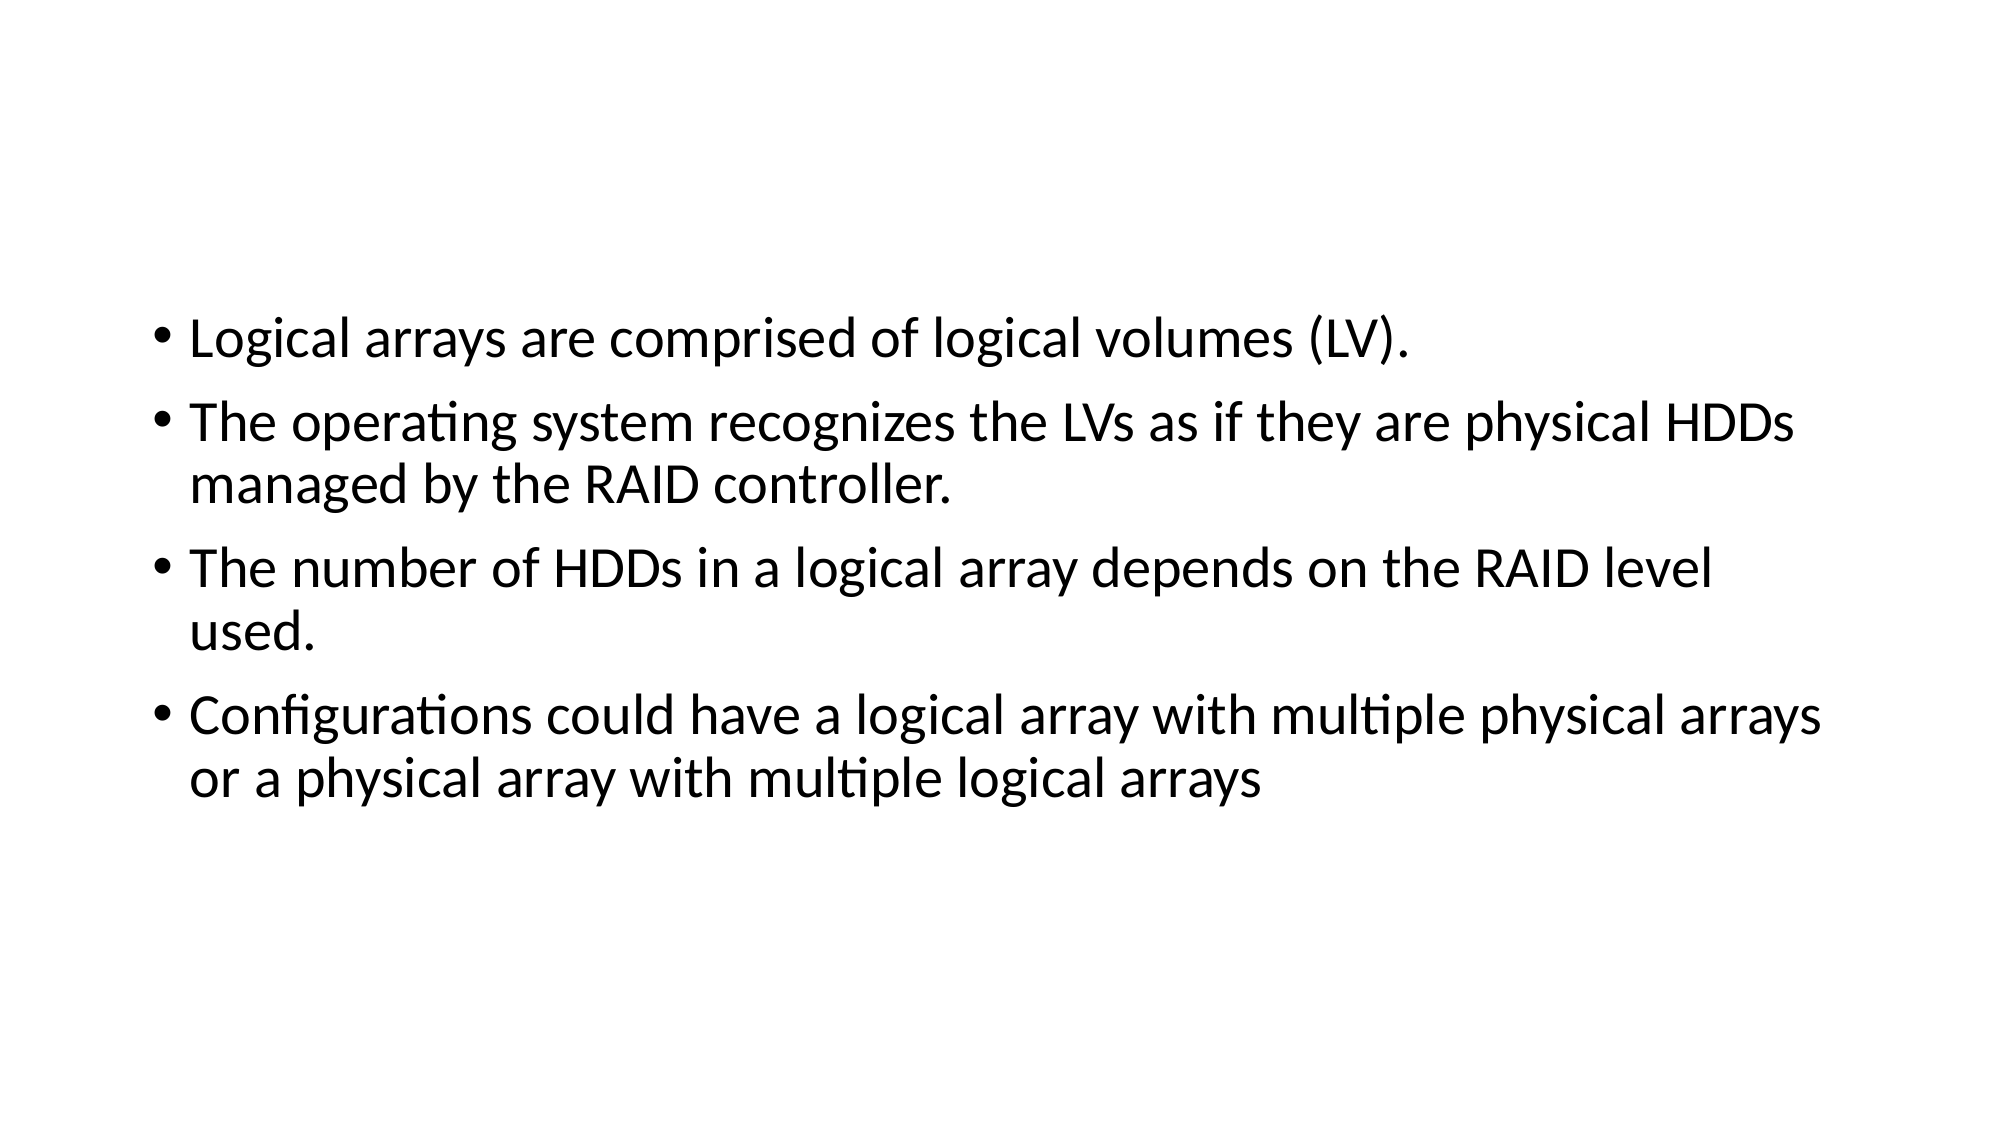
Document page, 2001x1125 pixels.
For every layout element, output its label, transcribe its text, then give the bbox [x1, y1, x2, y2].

list Logical arrays are comprised of logical volumes (LV). The operating system recognizes the LVs as if they are physical HDDs managed by the RAID controller. The number of HDDs in a logical array depends on the RAID level used. Configurations could have a logical array with multiple physical arrays or a physical array with multiple logical arrays [137, 299, 1863, 1014]
